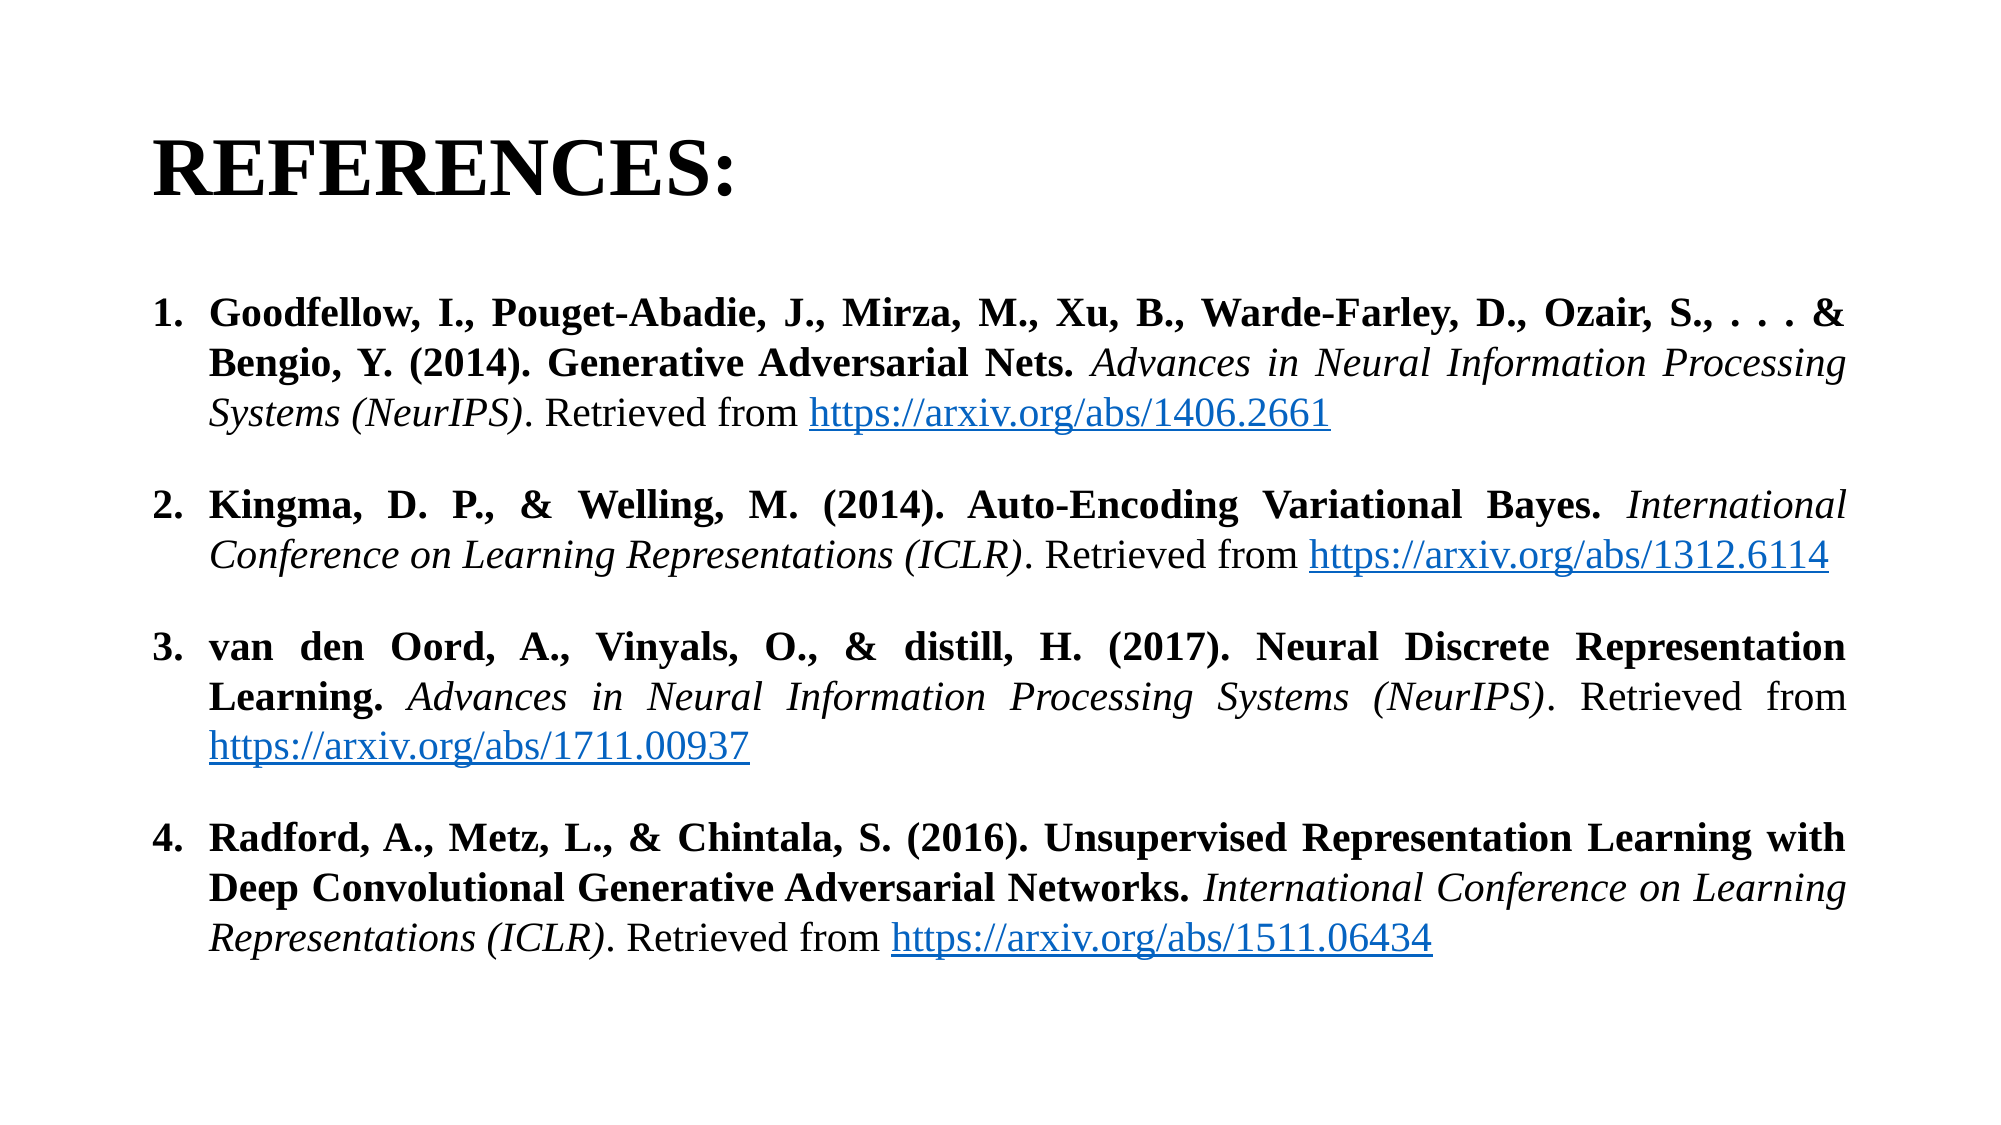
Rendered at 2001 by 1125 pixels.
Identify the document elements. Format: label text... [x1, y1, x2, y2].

list Goodfellow, I., Pouget-Abadie, J., Mirza, M., Xu, B., Warde-Farley, D., Ozair, S., . . . & Bengio, Y. (2014). Generative Adversarial Nets. Advances in Neural Information Processing Systems (NeurIPS). Retrieved from https://arxiv.org/abs/1406.2661 Kingma, D. P., & Welling, M. (2014). Auto-Encoding Variational Bayes. International Conference on Learning Representations (ICLR). Retrieved from https://arxiv.org/abs/1312.6114 van den Oord, A., Vinyals, O., & distill, H. (2017). Neural Discrete Representation Learning. Advances in Neural Information Processing Systems (NeurIPS). Retrieved from https://arxiv.org/abs/1711.00937 Radford, A., Metz, L., & Chintala, S. (2016). Unsupervised Representation Learning with Deep Convolutional Generative Adversarial Networks. International Conference on Learning Representations (ICLR). Retrieved from https://arxiv.org/abs/1511.06434 [137, 277, 1863, 1014]
title REFERENCES: [137, 59, 1863, 277]
